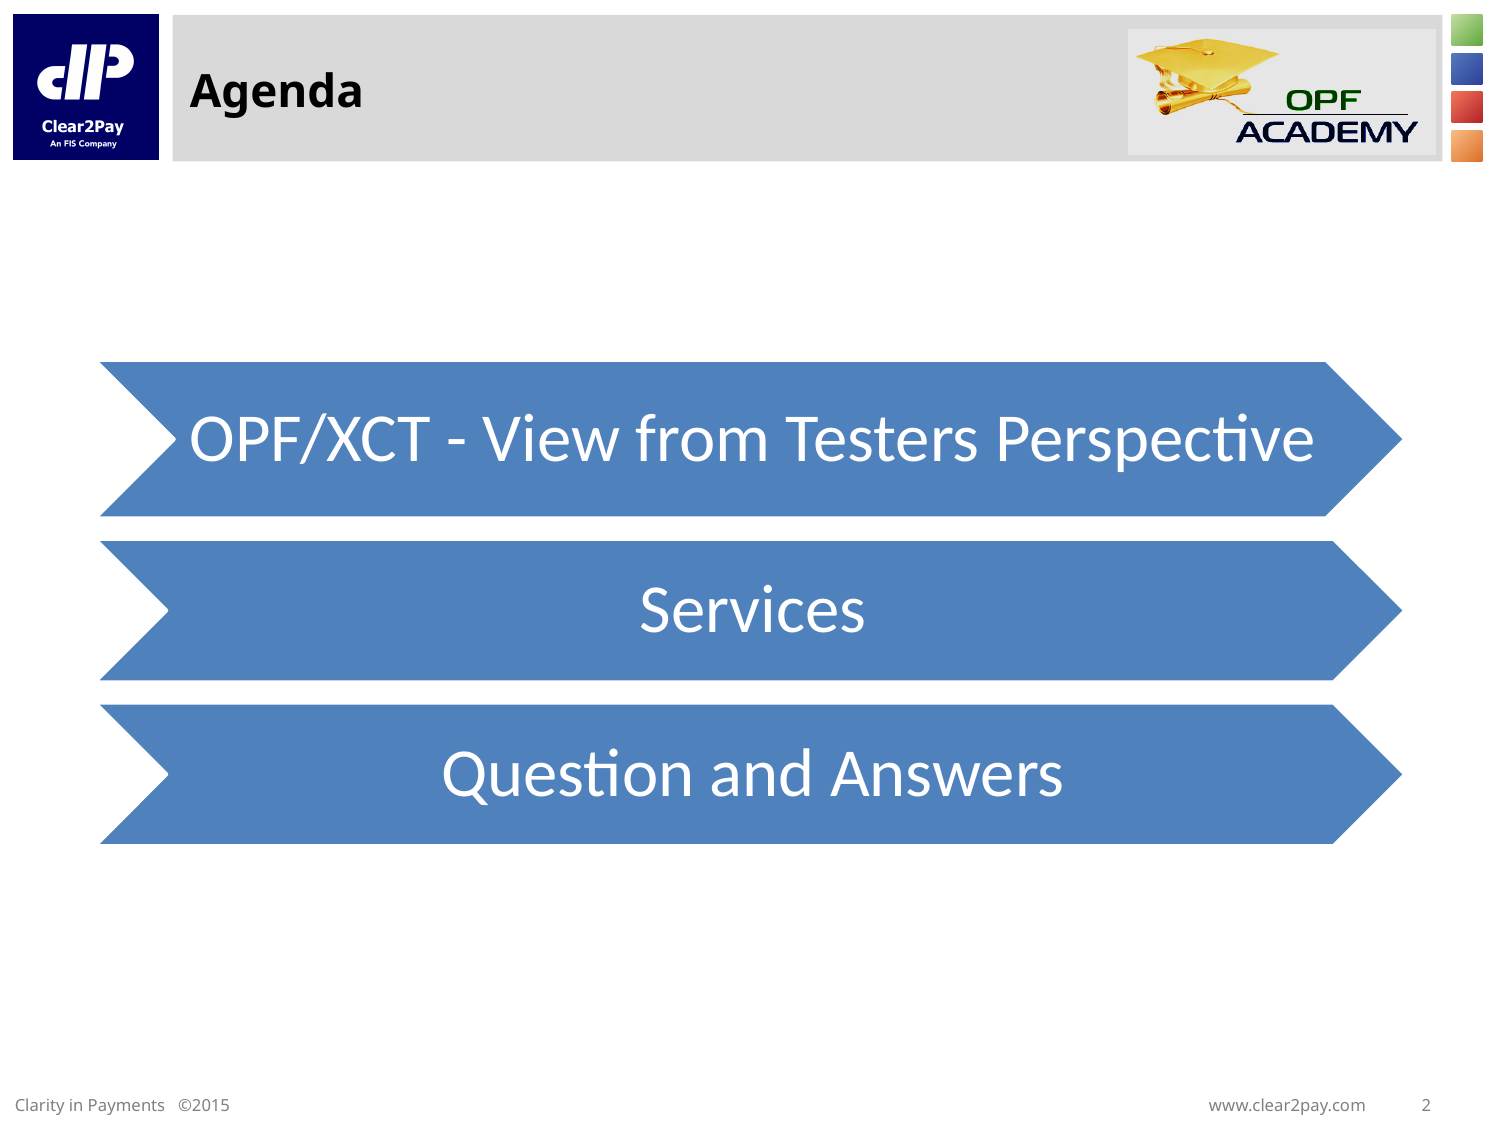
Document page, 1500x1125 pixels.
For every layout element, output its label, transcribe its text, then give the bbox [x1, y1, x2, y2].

picture [13, 14, 159, 160]
picture [1128, 29, 1436, 155]
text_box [94, 277, 1406, 929]
title Agenda [174, 24, 1117, 154]
